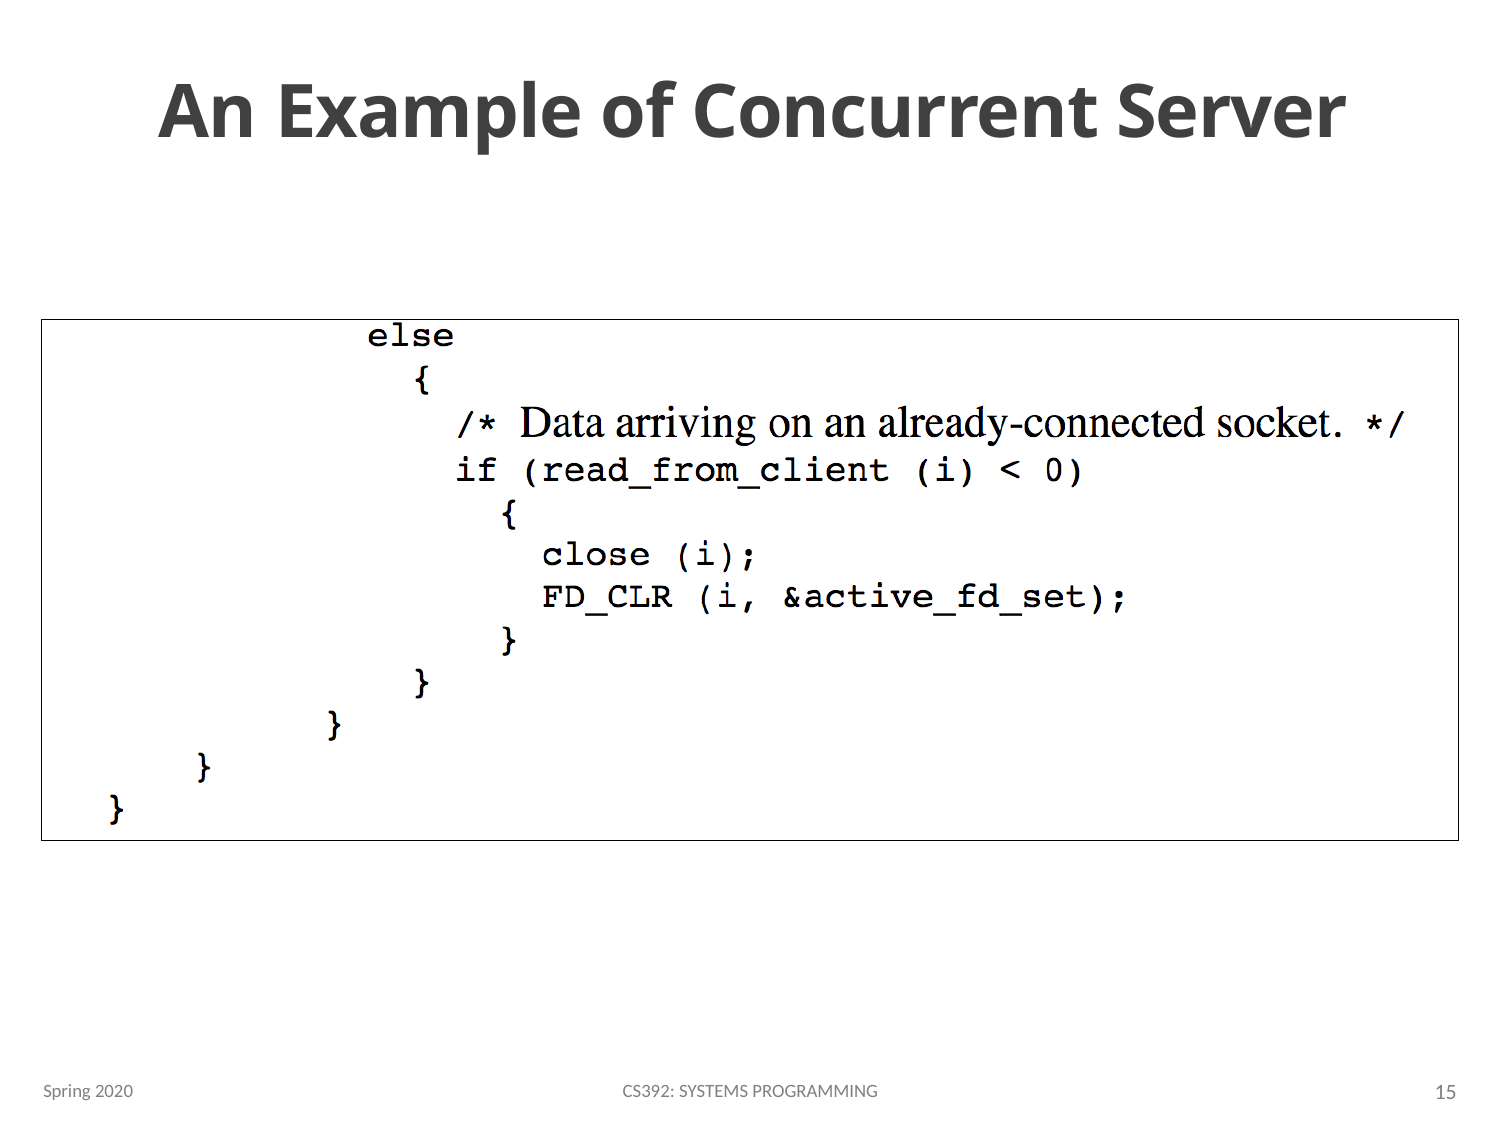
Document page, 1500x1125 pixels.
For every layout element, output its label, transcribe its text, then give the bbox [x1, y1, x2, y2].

slide_number Spring 2020 [28, 1059, 333, 1120]
title An Example of Concurrent Server [135, 5, 1373, 160]
footer CS392: Systems Programming [453, 1059, 1047, 1120]
slide_number 15 [1310, 1060, 1472, 1121]
picture [40, 318, 1460, 841]
